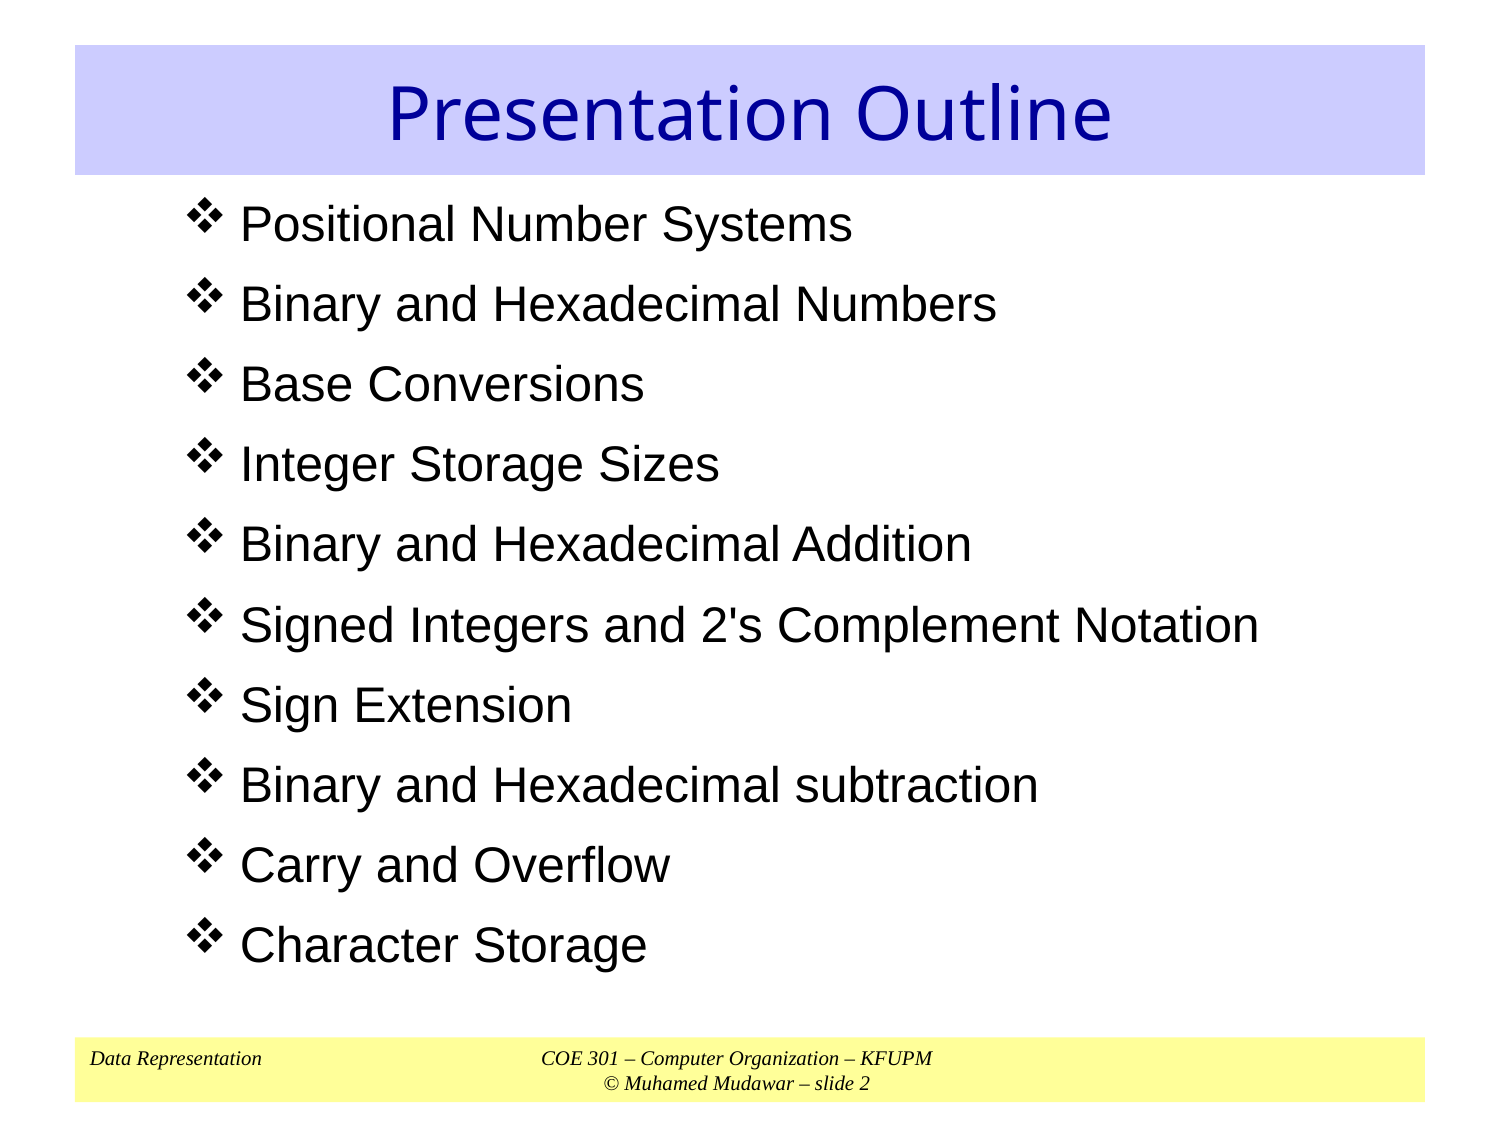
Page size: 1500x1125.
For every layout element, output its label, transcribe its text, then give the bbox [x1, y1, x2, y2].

title Presentation Outline [75, 45, 1425, 175]
list Positional Number Systems Binary and Hexadecimal Numbers Base Conversions Integer Storage Sizes Binary and Hexadecimal Addition Signed Integers and 2's Complement Notation Sign Extension Binary and Hexadecimal subtraction Carry and Overflow Character Storage [167, 184, 1317, 1035]
